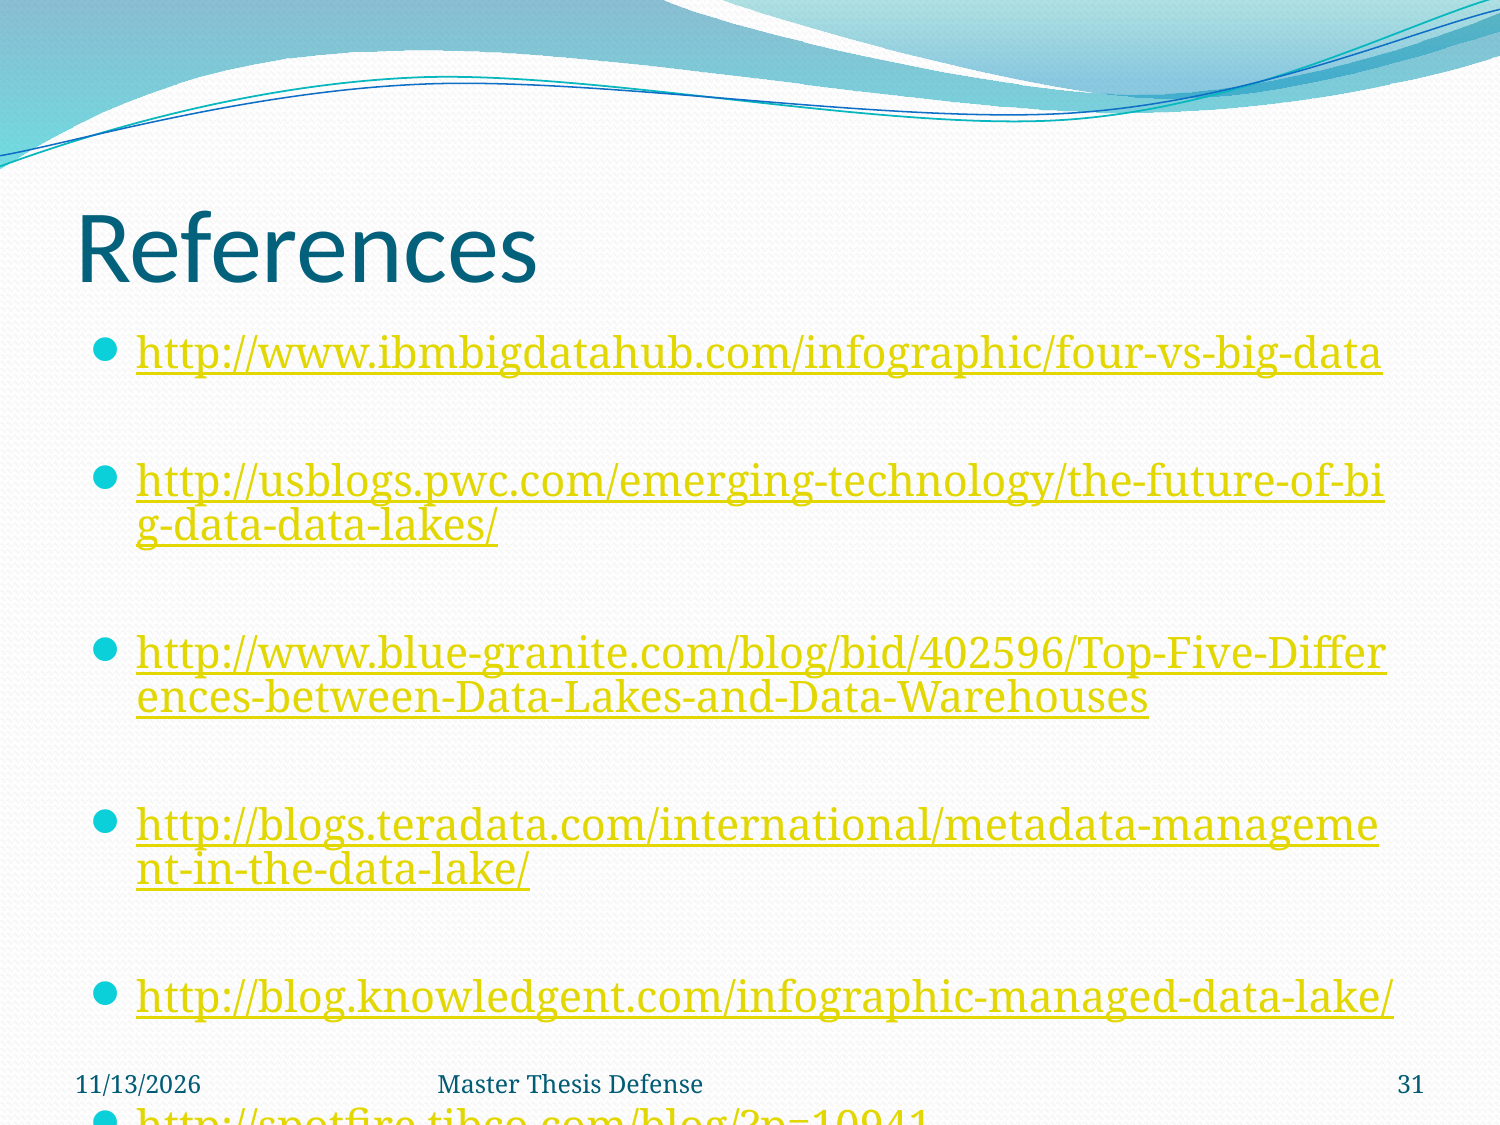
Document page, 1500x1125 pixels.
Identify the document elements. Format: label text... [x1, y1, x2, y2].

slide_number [75, 1042, 425, 1103]
list http://www.ibmbigdatahub.com/infographic/four-vs-big-data http://usblogs.pwc.com/emerging-technology/the-future-of-big-data-data-lakes/ http://www.blue-granite.com/blog/bid/402596/Top-Five-Differences-between-Data-Lakes-and-Data-Warehouses http://blogs.teradata.com/international/metadata-management-in-the-data-lake/ http://blog.knowledgent.com/infographic-managed-data-lake/ http://spotfire.tibco.com/blog/?p=10941 [75, 317, 1425, 1038]
slide_number 31 [1299, 1042, 1425, 1103]
footer Master Thesis Defense [437, 1042, 988, 1103]
title References [75, 115, 1425, 303]
